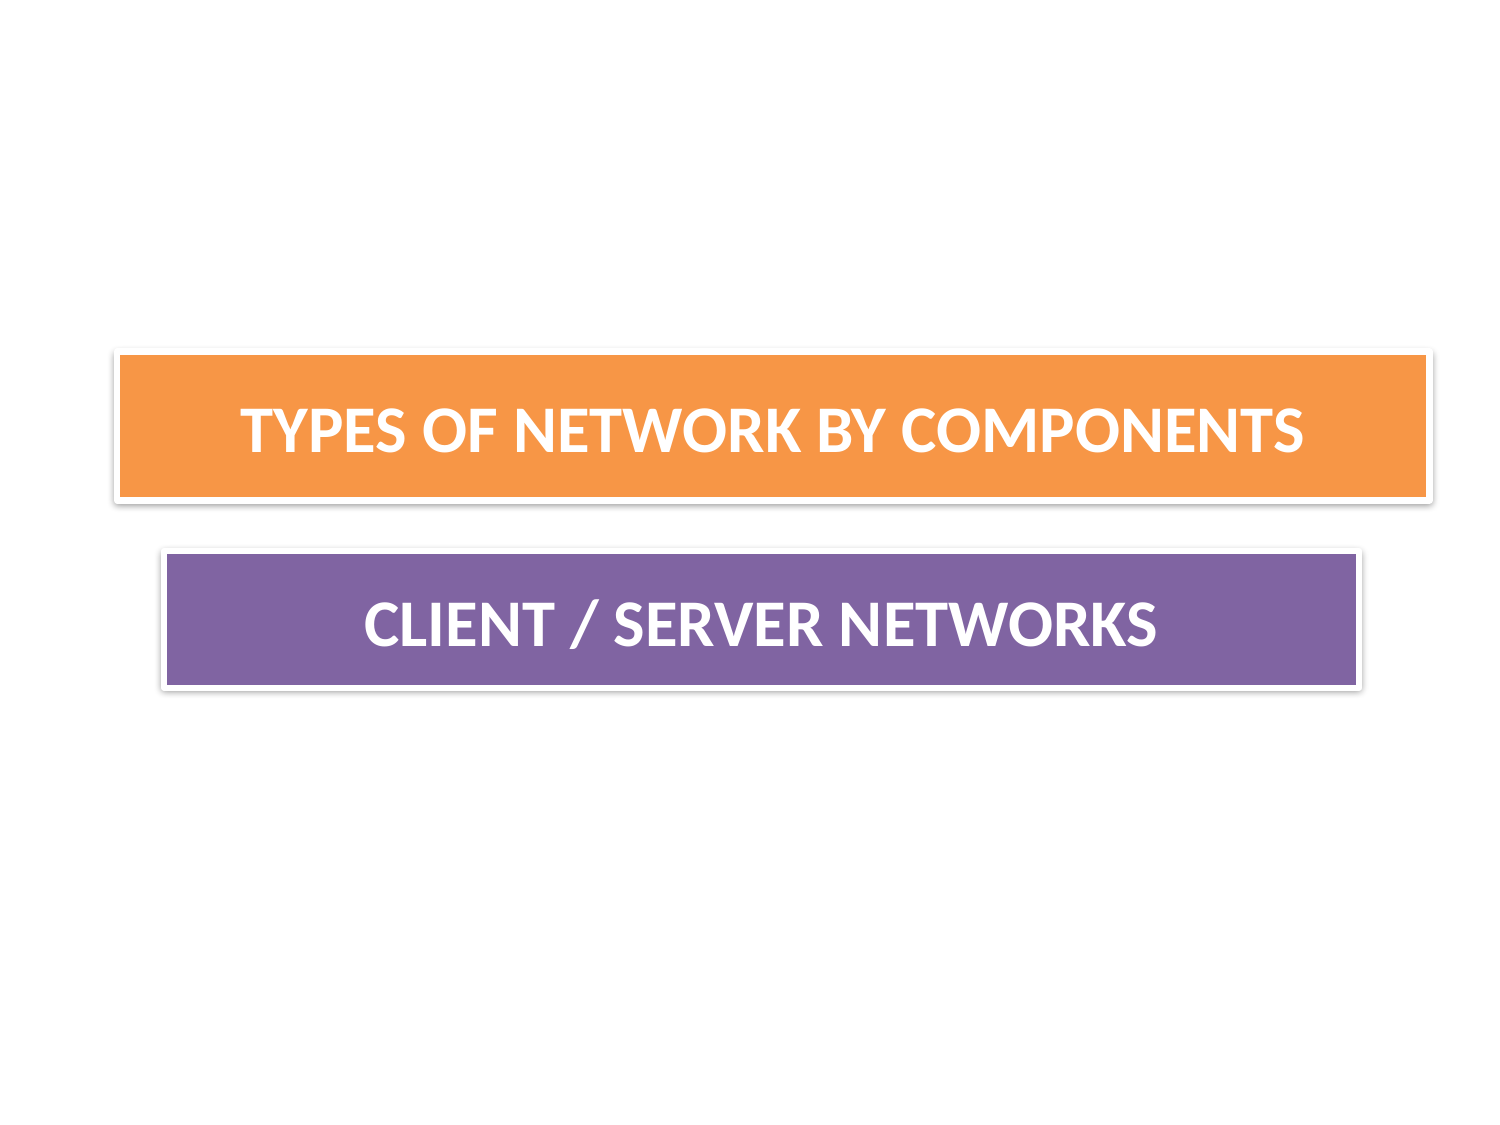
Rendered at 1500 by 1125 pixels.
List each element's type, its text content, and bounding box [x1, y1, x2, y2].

text_box CLIENT / SERVER NETWORKS [161, 548, 1362, 691]
text_box TYPES OF NETWORK BY COMPONENTS [114, 348, 1433, 504]
